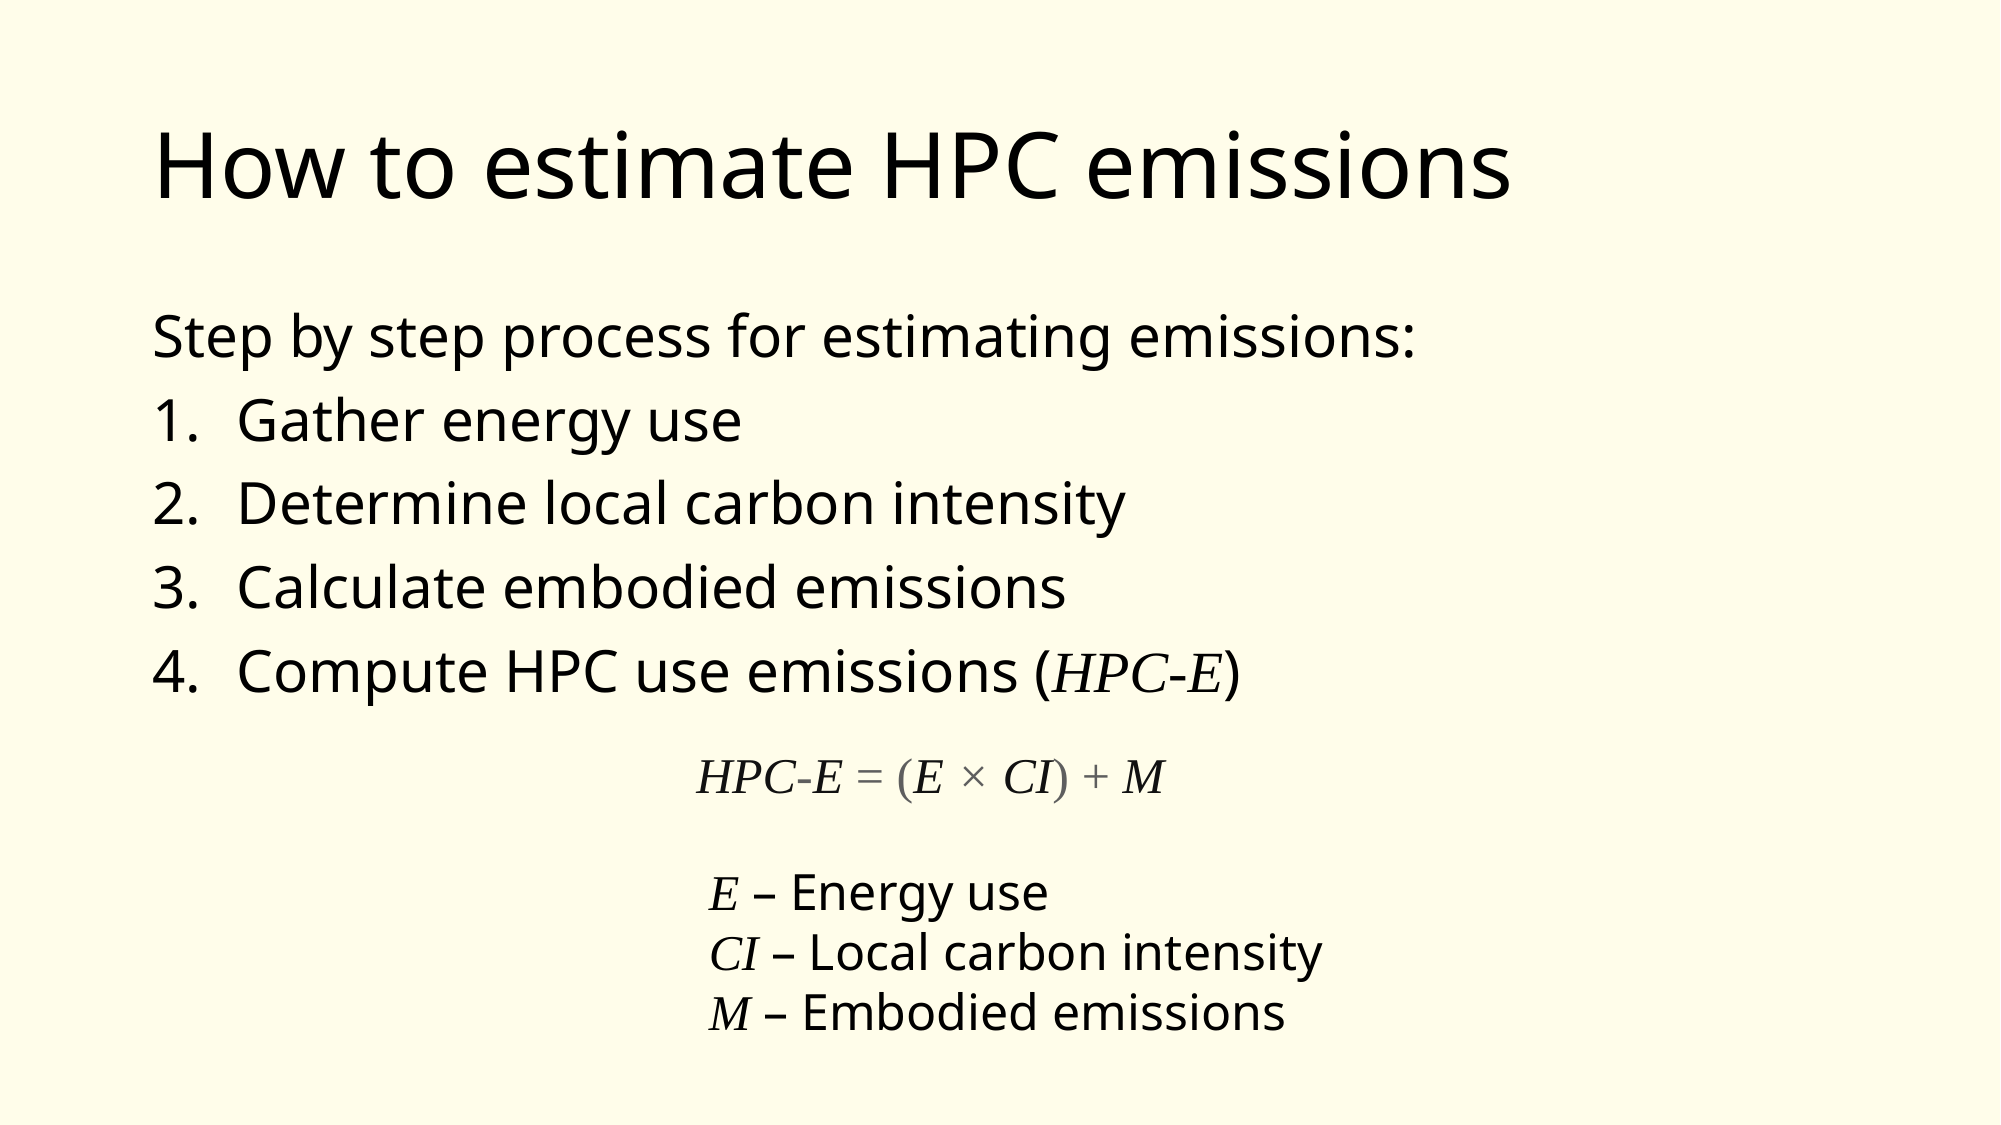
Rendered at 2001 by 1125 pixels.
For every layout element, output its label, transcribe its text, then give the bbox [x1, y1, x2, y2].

list Step by step process for estimating emissions: Gather energy use Determine local carbon intensity Calculate embodied emissions Compute HPC use emissions (HPC-E) [137, 299, 1863, 754]
text_box E – Energy use CI – Local carbon intensity M – Embodied emissions [693, 852, 1338, 1048]
text_box HPC-E = (E × CI) + M [681, 759, 1319, 812]
title How to estimate HPC emissions [137, 59, 1863, 278]
